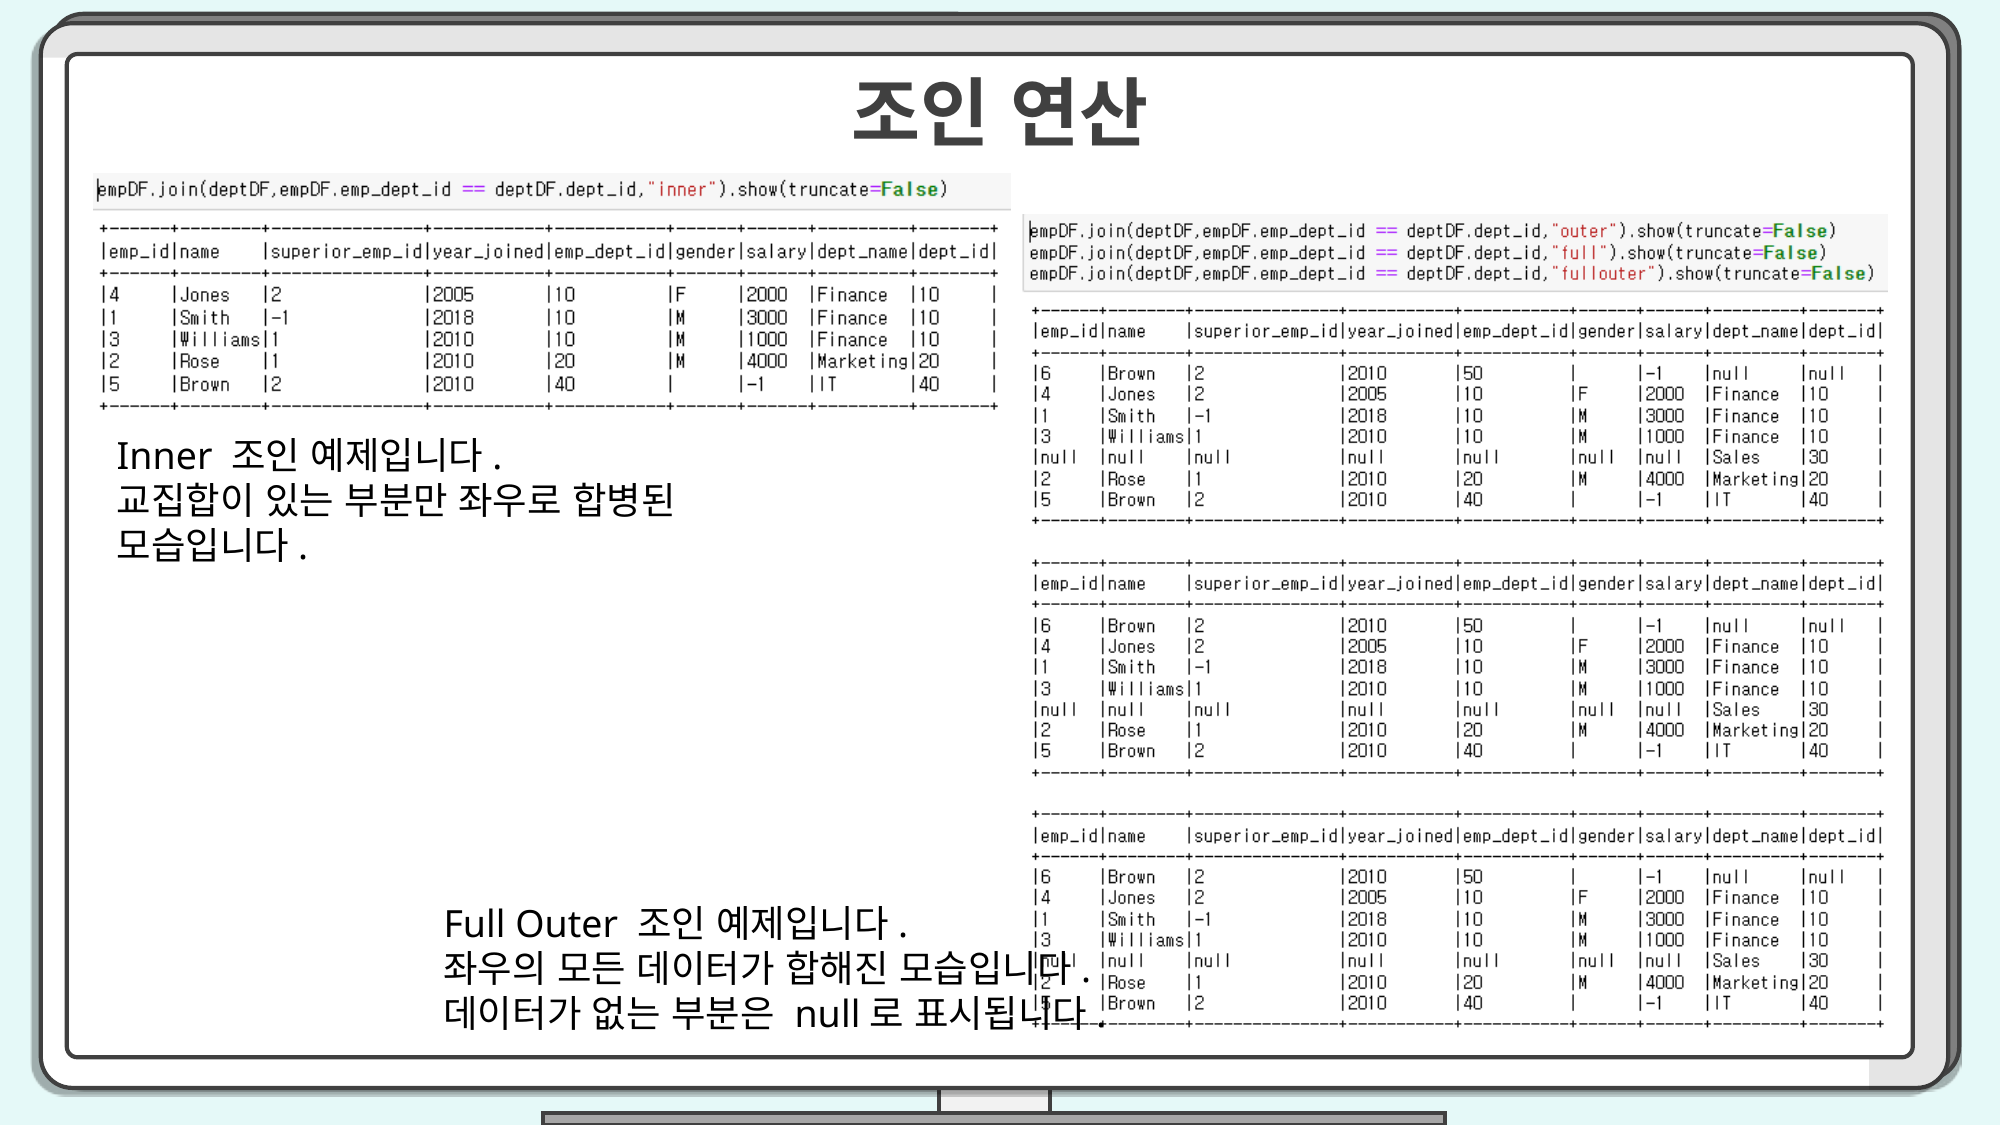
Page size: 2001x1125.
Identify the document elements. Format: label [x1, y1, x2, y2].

picture [93, 173, 1010, 423]
picture [1020, 214, 1888, 1033]
text_box [40, 13, 1960, 1125]
